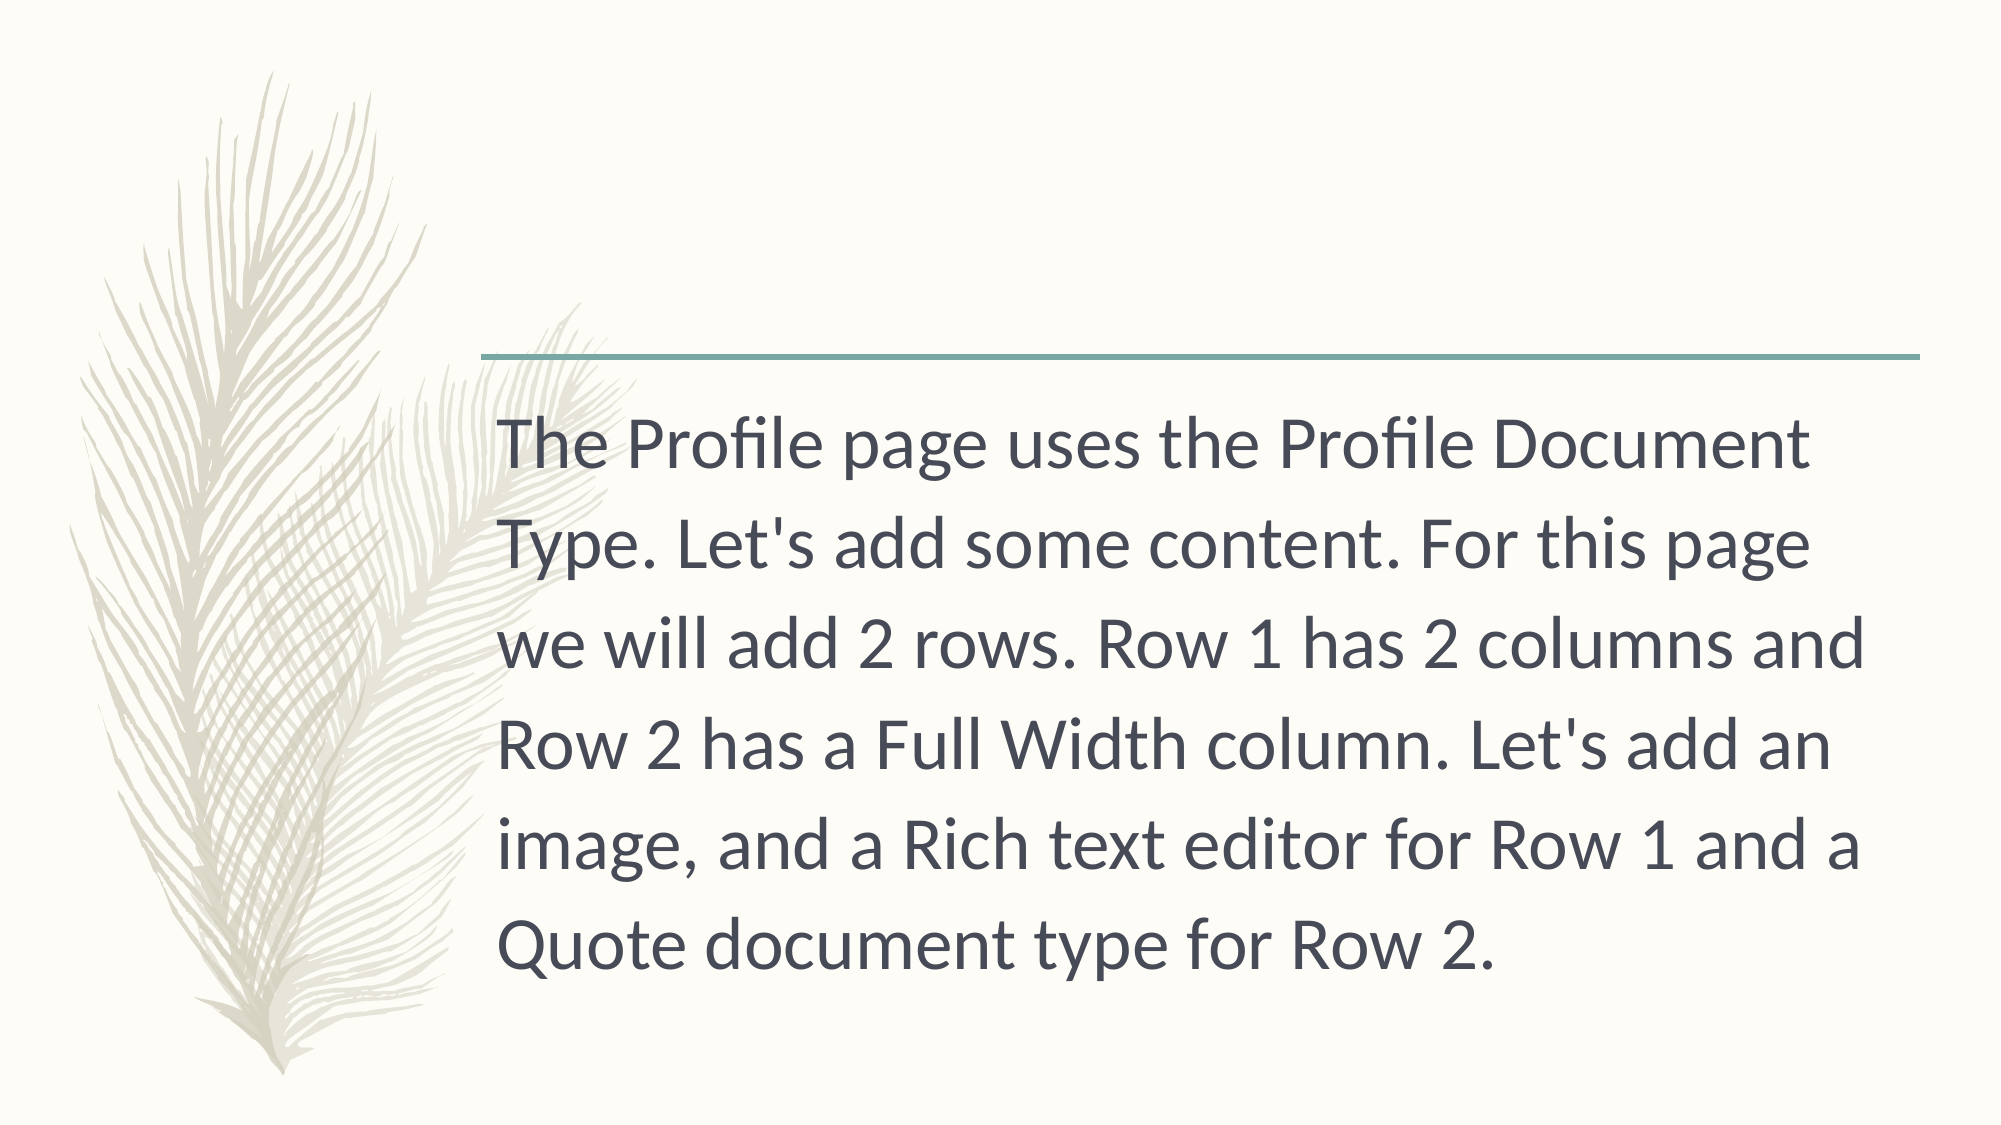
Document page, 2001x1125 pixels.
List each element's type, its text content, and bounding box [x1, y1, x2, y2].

list The Profile page uses the Profile Document Type. Let's add some content. For this page we will add 2 rows. Row 1 has 2 columns and Row 2 has a Full Width column. Let's add an image, and a Rich text editor for Row 1 and a Quote document type for Row 2. [481, 376, 1920, 999]
